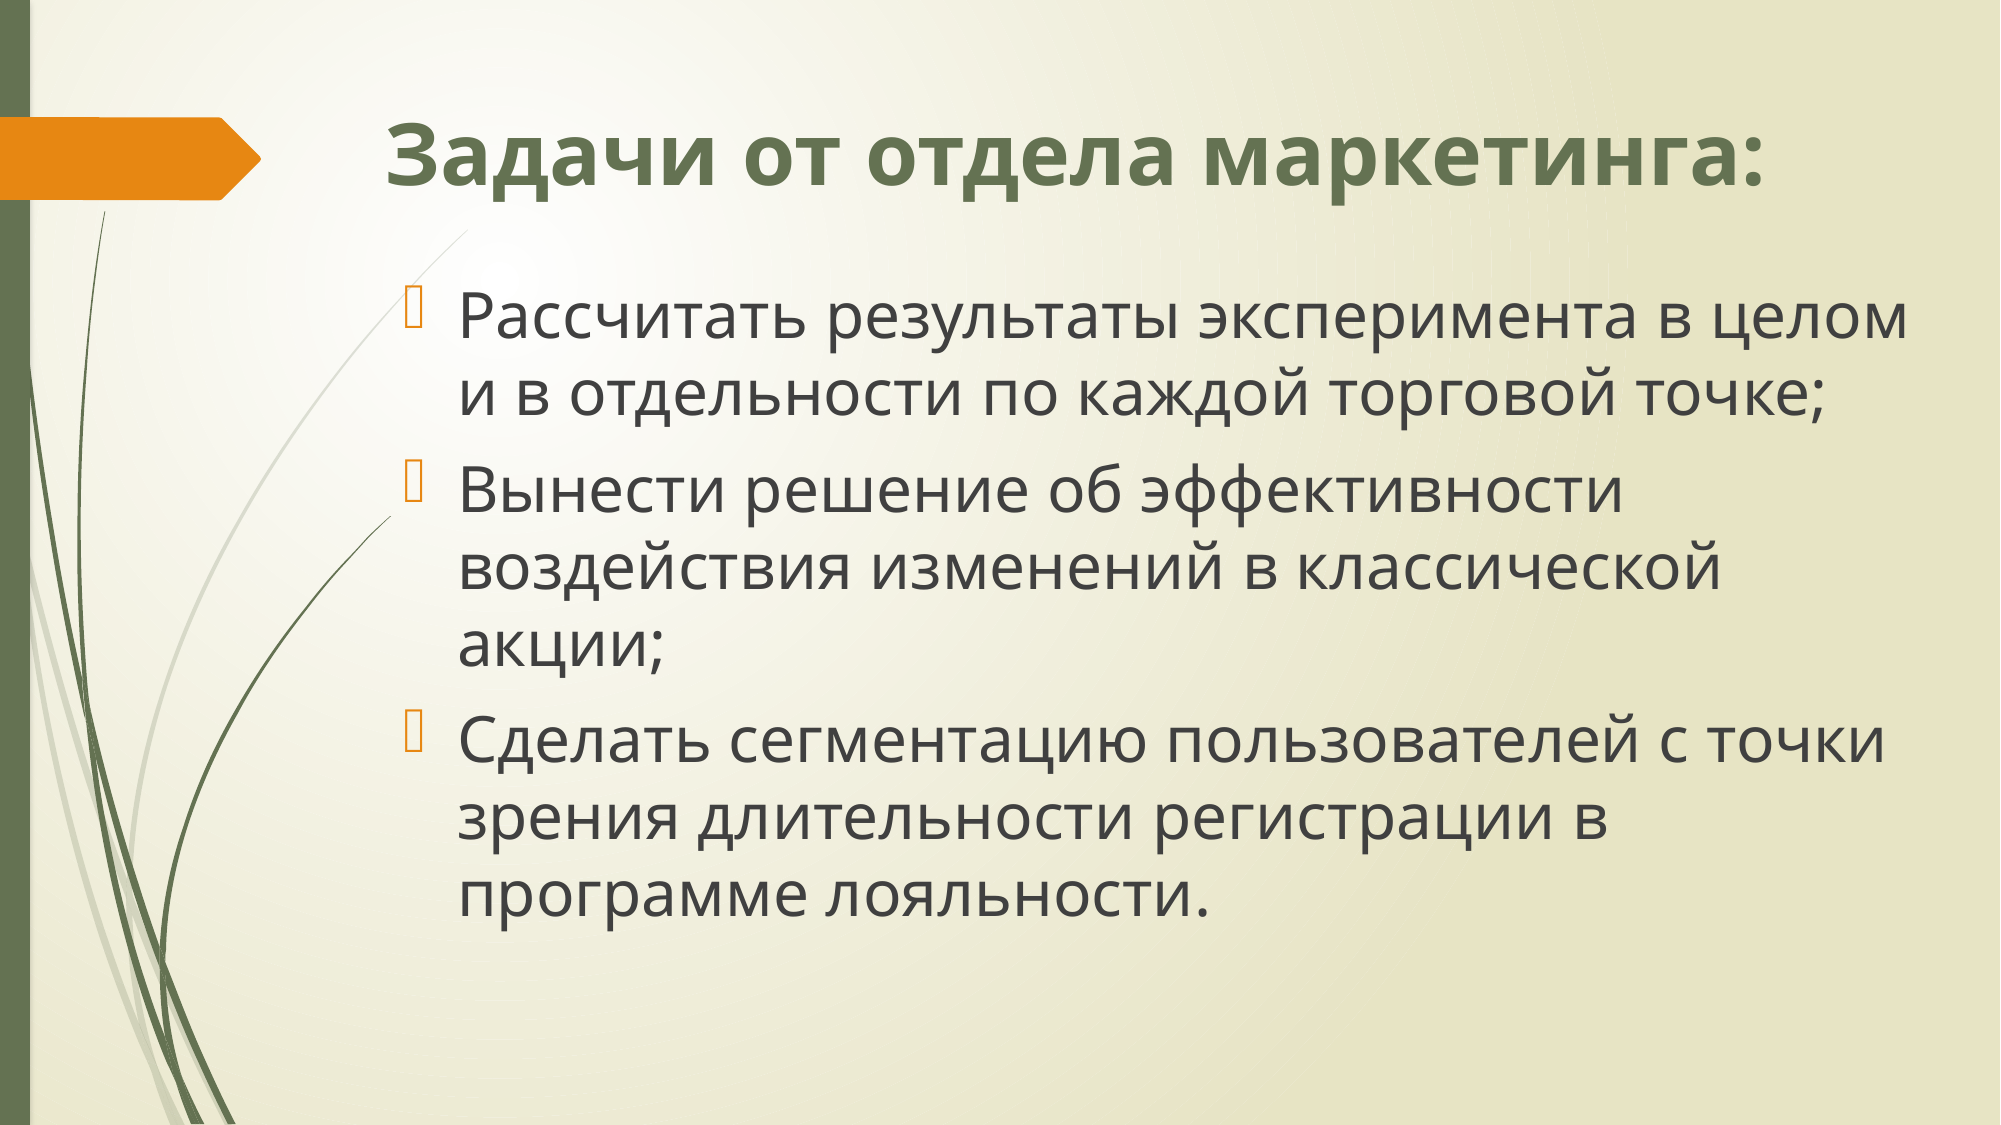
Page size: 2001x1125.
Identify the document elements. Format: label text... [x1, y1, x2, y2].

list Рассчитать результаты эксперимента в целом и в отдельности по каждой торговой точке; Вынести решение об эффективности воздействия изменений в классической акции; Сделать сегментацию пользователей с точки зрения длительности регистрации в программе лояльности. [388, 267, 1933, 1010]
title Задачи от отдела маркетинга: [369, 91, 1832, 302]
